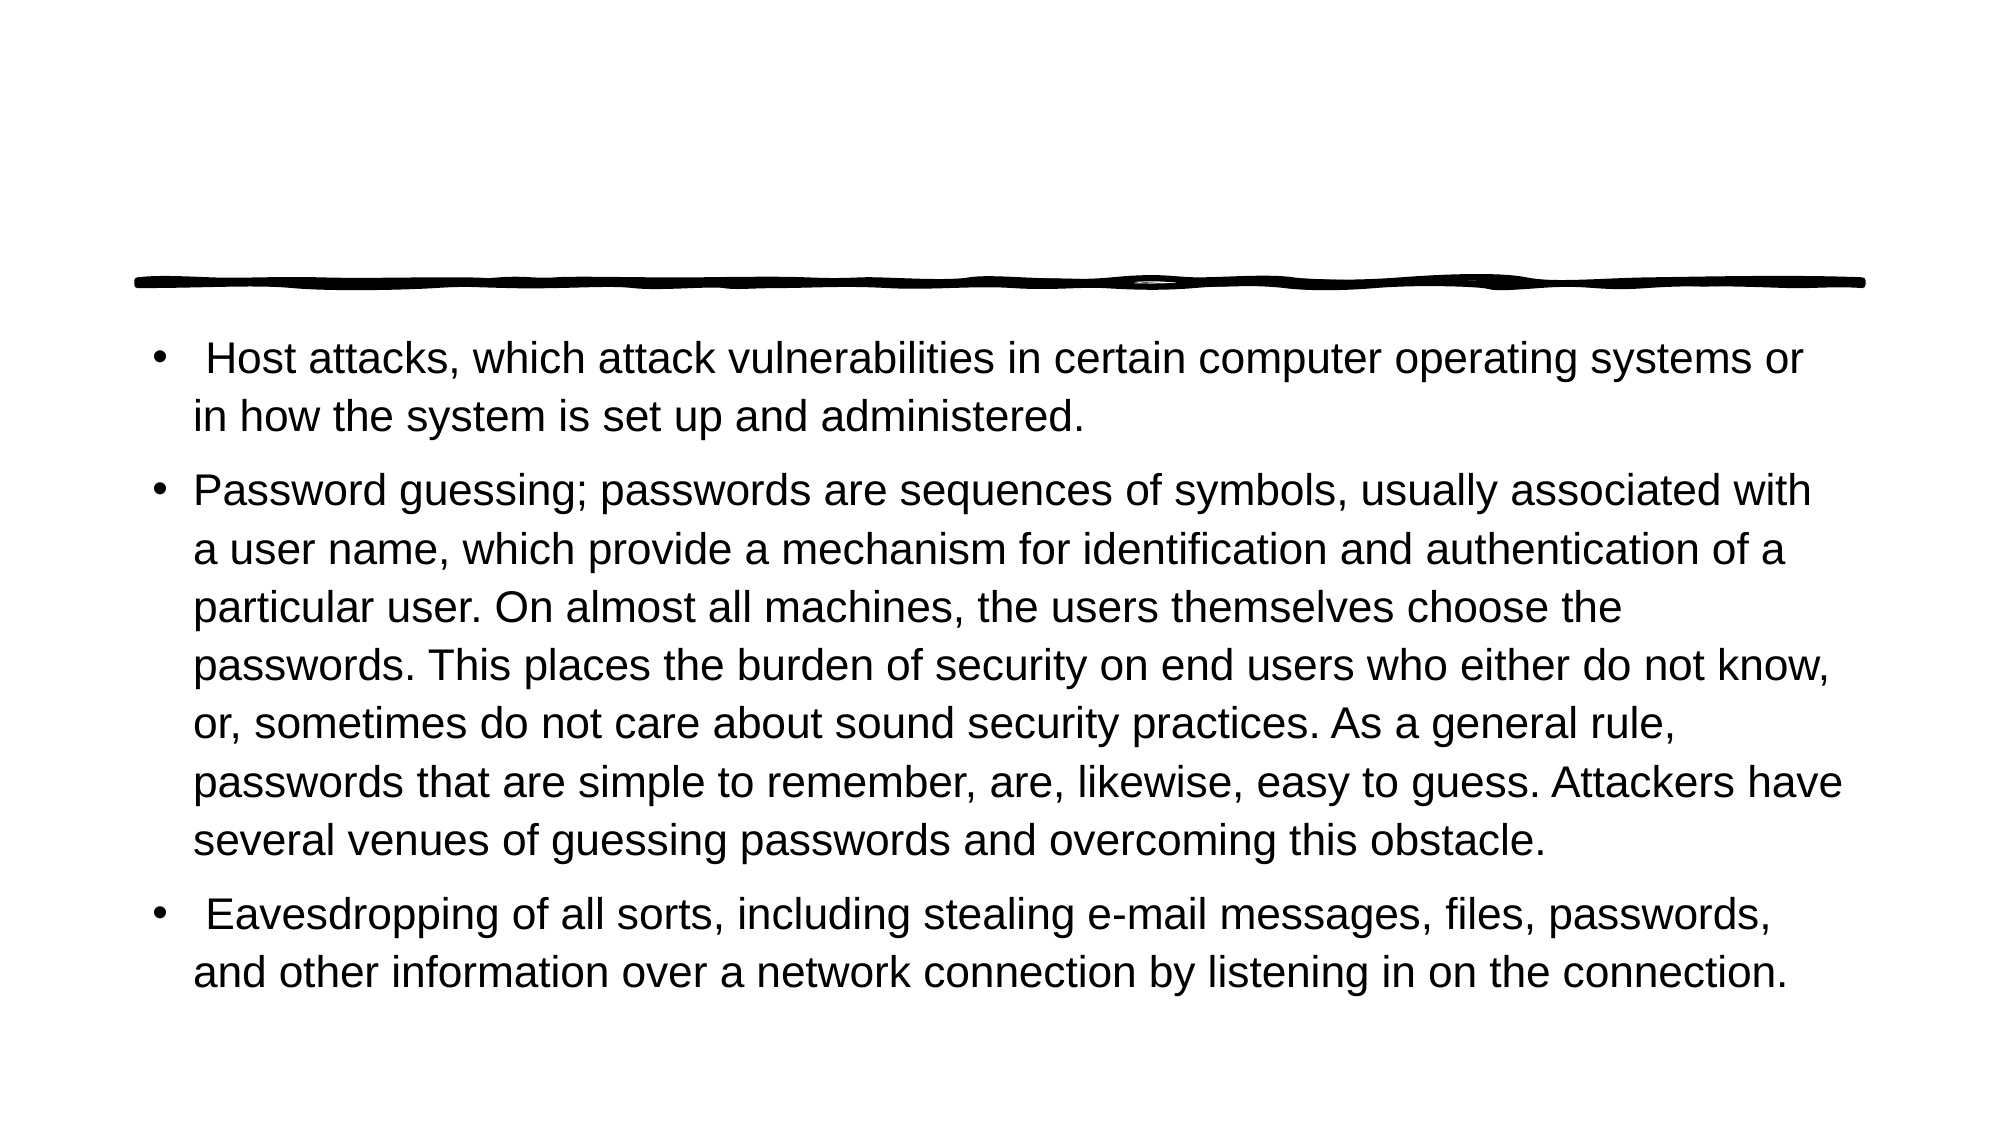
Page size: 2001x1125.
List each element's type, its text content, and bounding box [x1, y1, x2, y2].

list Host attacks, which attack vulnerabilities in certain computer operating systems or in how the system is set up and administered. Password guessing; passwords are sequences of symbols, usually associated with a user name, which provide a mechanism for identification and authentication of a particular user. On almost all machines, the users themselves choose the passwords. This places the burden of security on end users who either do not know, or, sometimes do not care about sound security practices. As a general rule, passwords that are simple to remember, are, likewise, easy to guess. Attackers have several venues of guessing passwords and overcoming this obstacle. Eavesdropping of all sorts, including stealing e-mail messages, files, passwords, and other information over a network connection by listening in on the connection. [137, 316, 1863, 1014]
